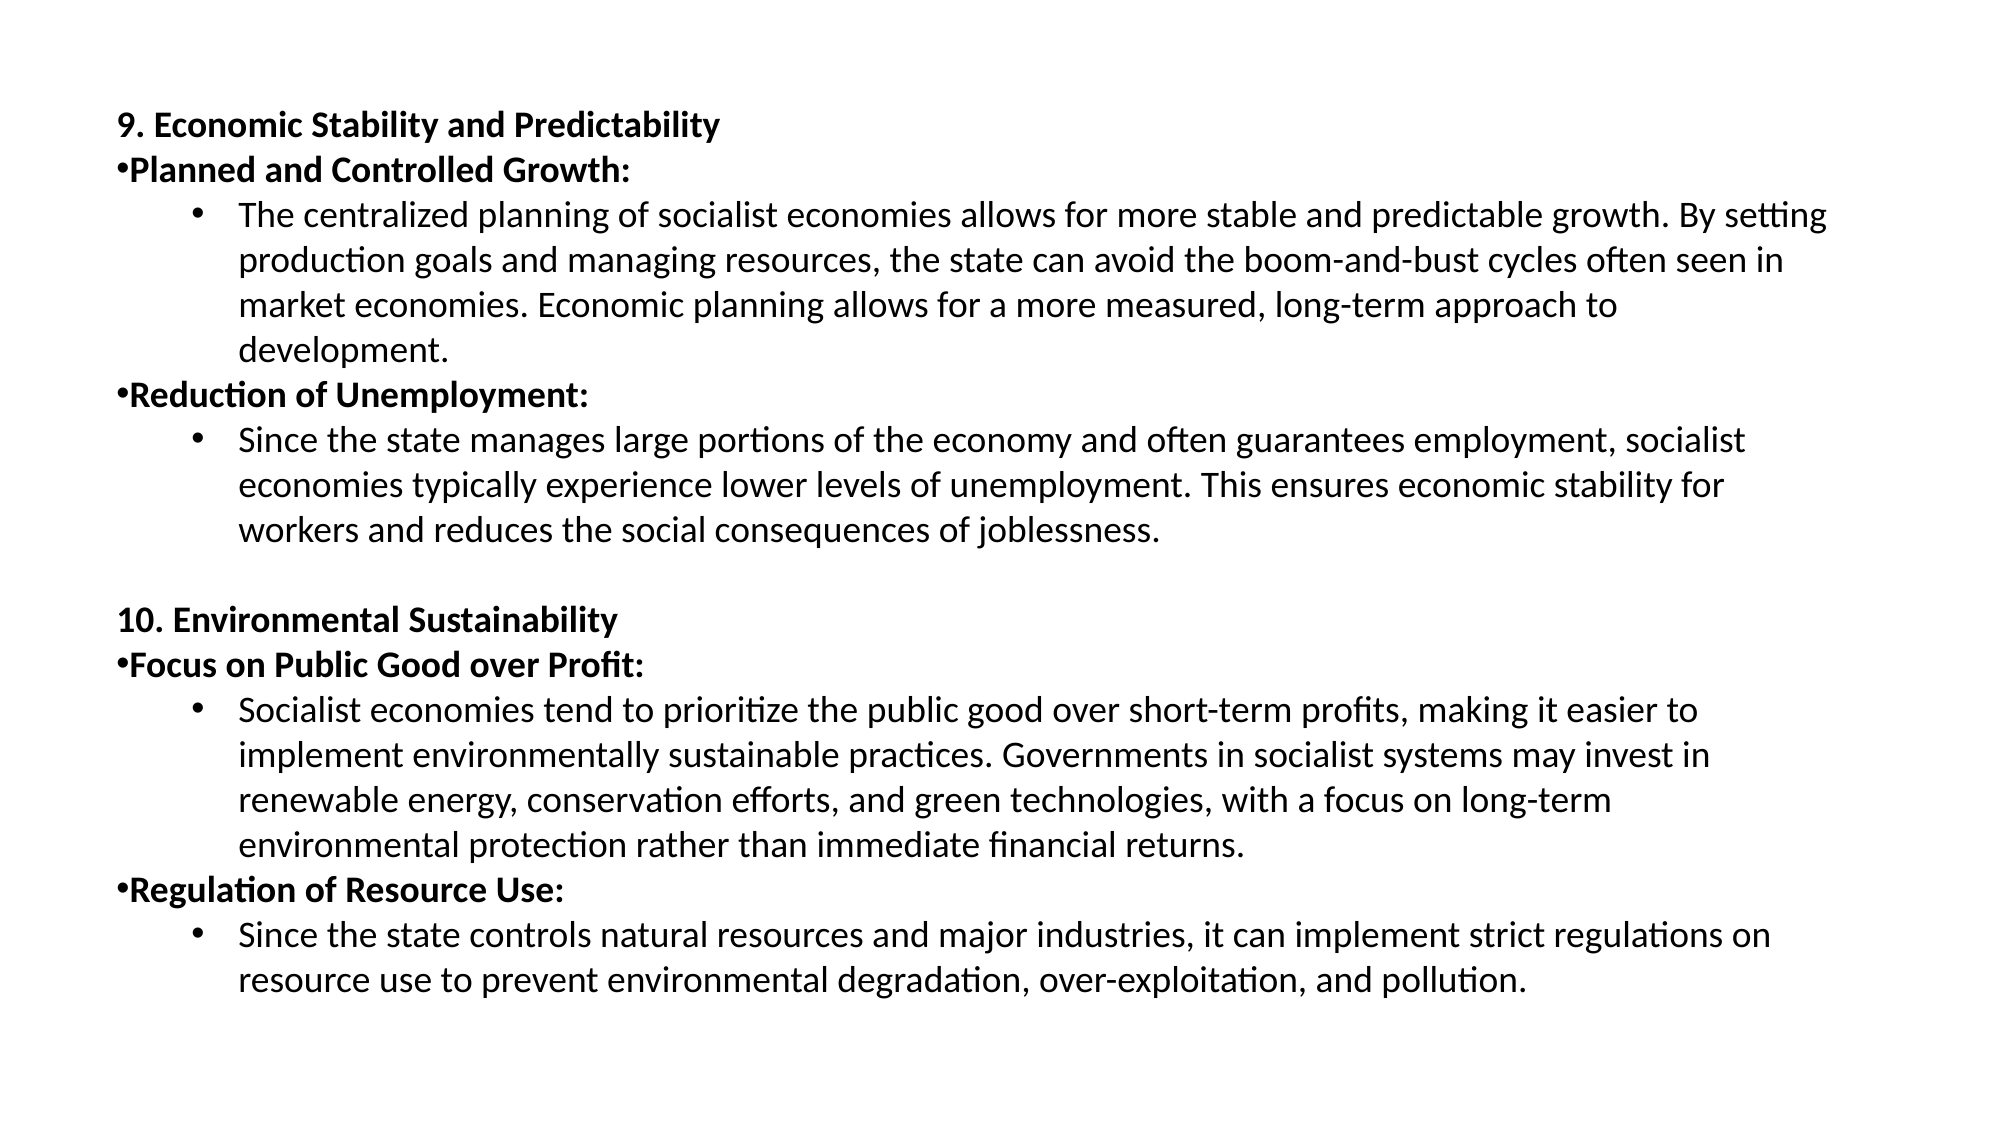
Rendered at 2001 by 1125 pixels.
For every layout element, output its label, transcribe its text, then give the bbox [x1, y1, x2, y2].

text_box 9. Economic Stability and Predictability Planned and Controlled Growth: The centralized planning of socialist economies allows for more stable and predictable growth. By setting production goals and managing resources, the state can avoid the boom-and-bust cycles often seen in market economies. Economic planning allows for a more measured, long-term approach to development. Reduction of Unemployment: Since the state manages large portions of the economy and often guarantees employment, socialist economies typically experience lower levels of unemployment. This ensures economic stability for workers and reduces the social consequences of joblessness. 10. Environmental Sustainability Focus on Public Good over Profit: Socialist economies tend to prioritize the public good over short-term profits, making it easier to implement environmentally sustainable practices. Governments in socialist systems may invest in renewable energy, conservation efforts, and green technologies, with a focus on long-term environmental protection rather than immediate financial returns. Regulation of Resource Use: Since the state controls natural resources and major industries, it can implement strict regulations on resource use to prevent environmental degradation, over-exploitation, and pollution. [101, 92, 1846, 1053]
